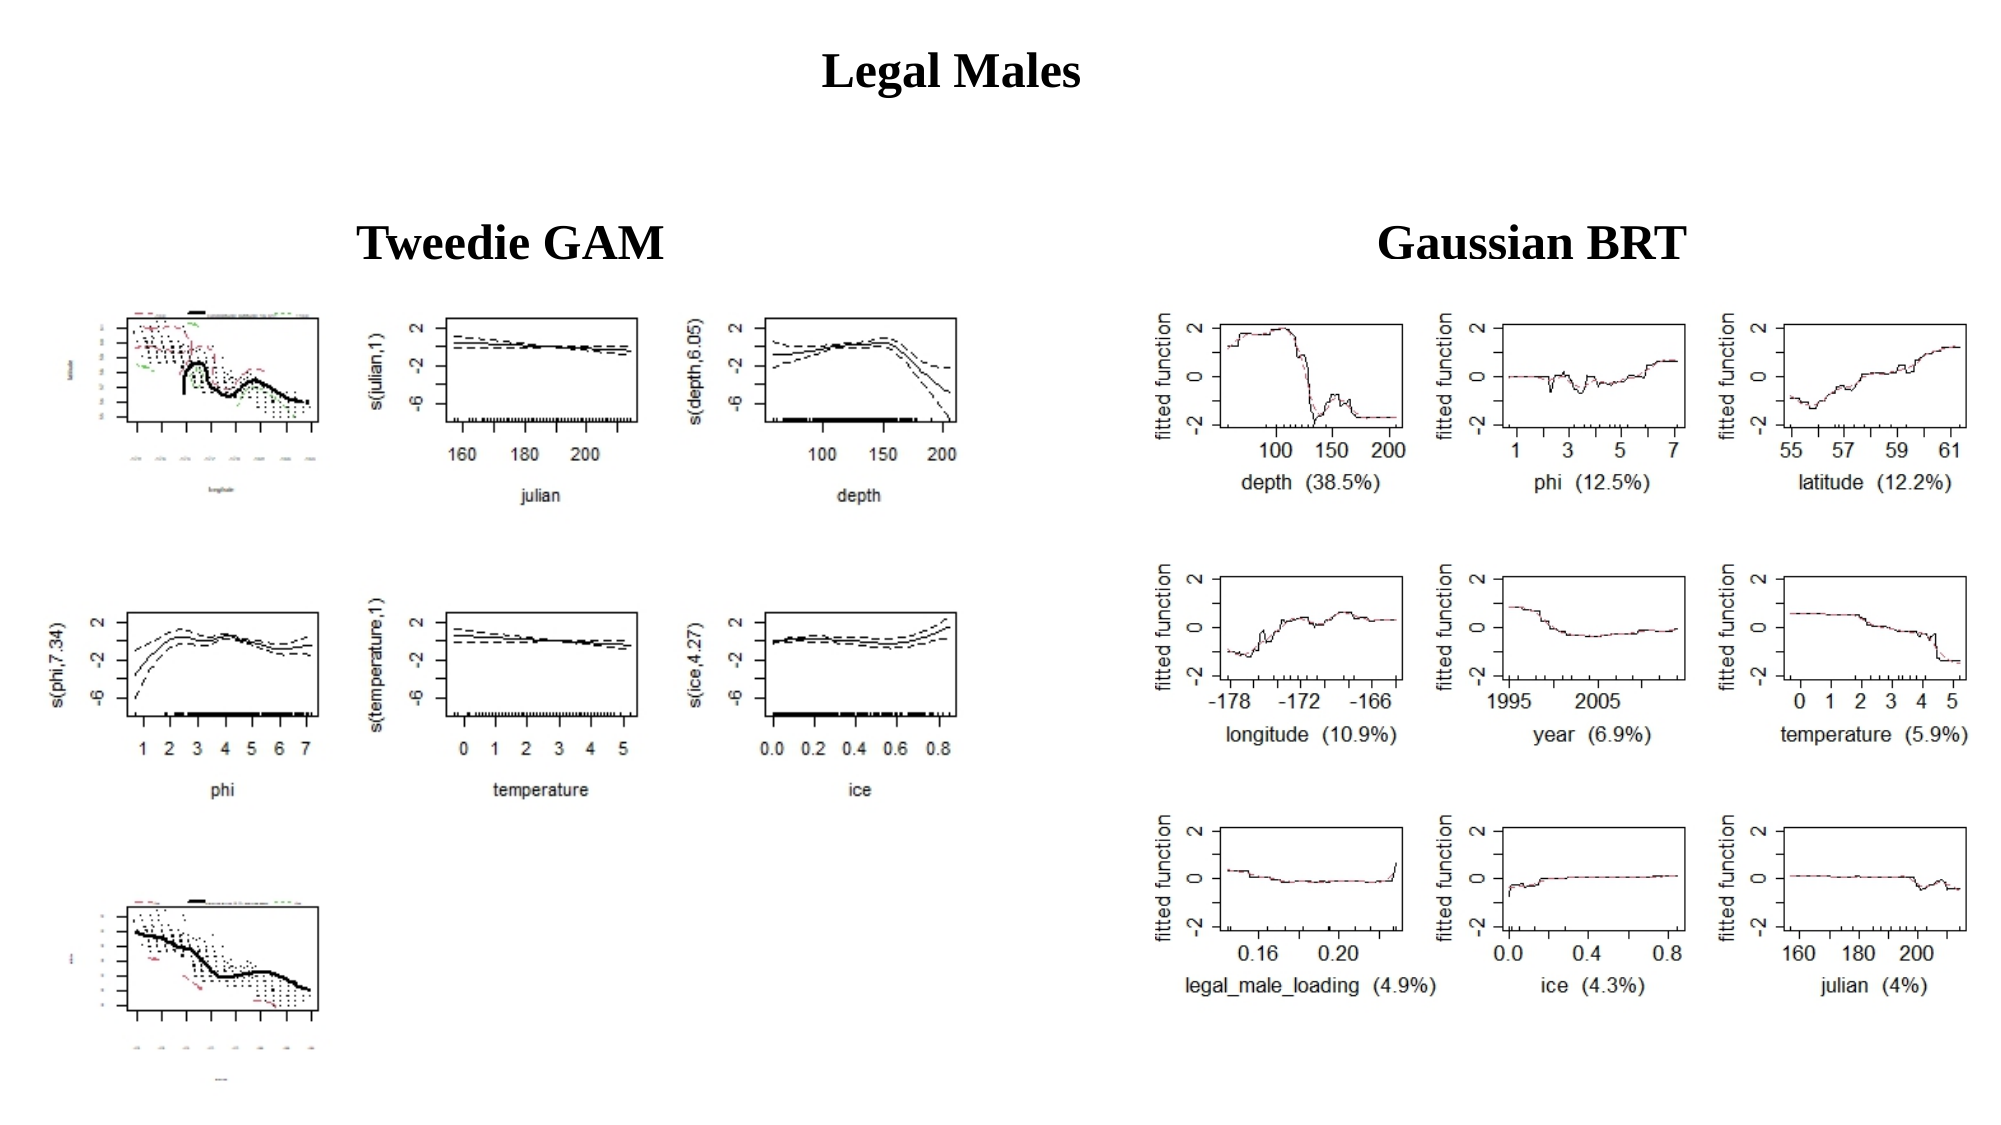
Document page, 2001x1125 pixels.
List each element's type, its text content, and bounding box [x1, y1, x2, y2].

text_box Legal Males [806, 29, 1097, 105]
text_box Tweedie GAM [341, 201, 680, 234]
text_box Gaussian BRT [1361, 201, 1703, 259]
picture [1155, 259, 2000, 1013]
picture [43, 234, 1001, 1117]
